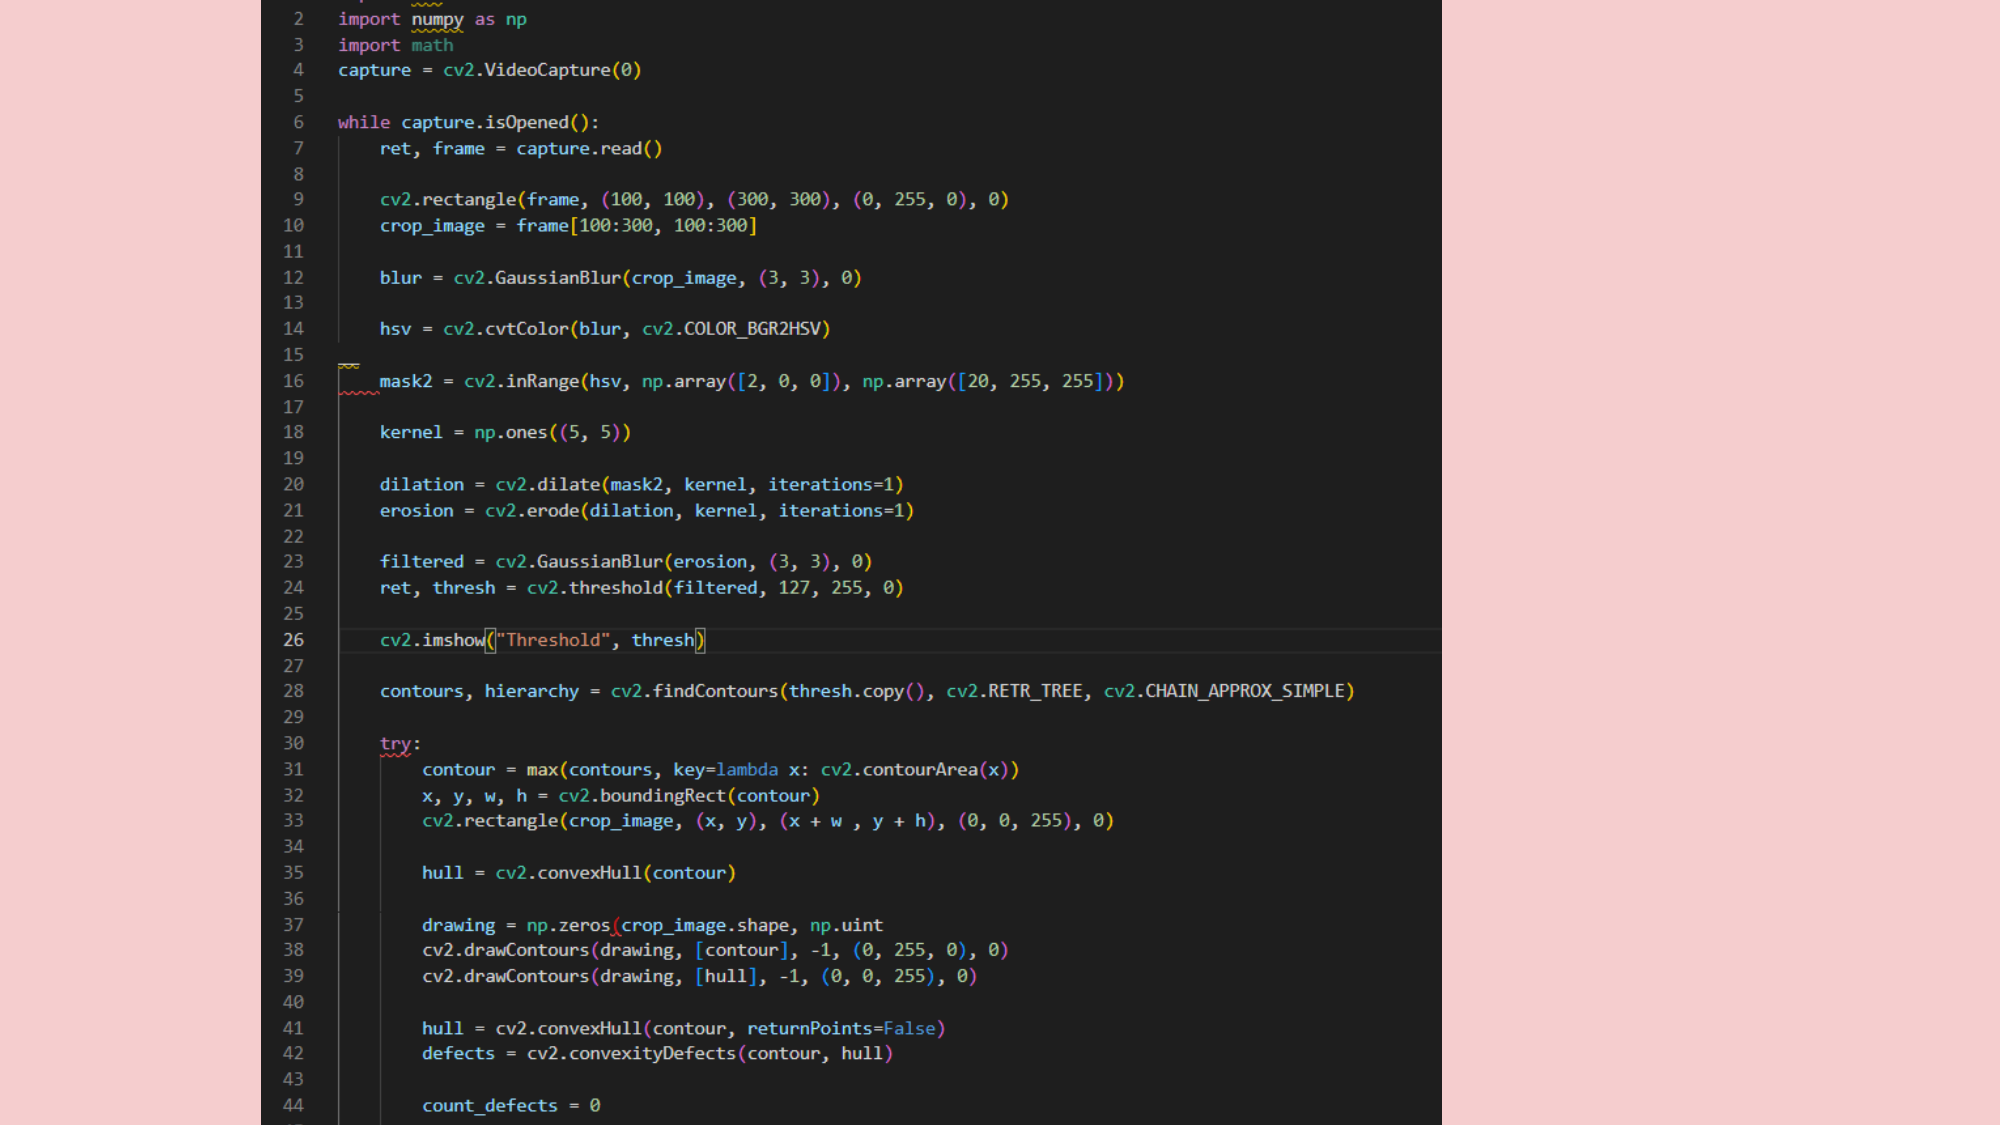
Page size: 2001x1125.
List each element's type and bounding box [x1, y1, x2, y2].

picture [261, 0, 1442, 1125]
